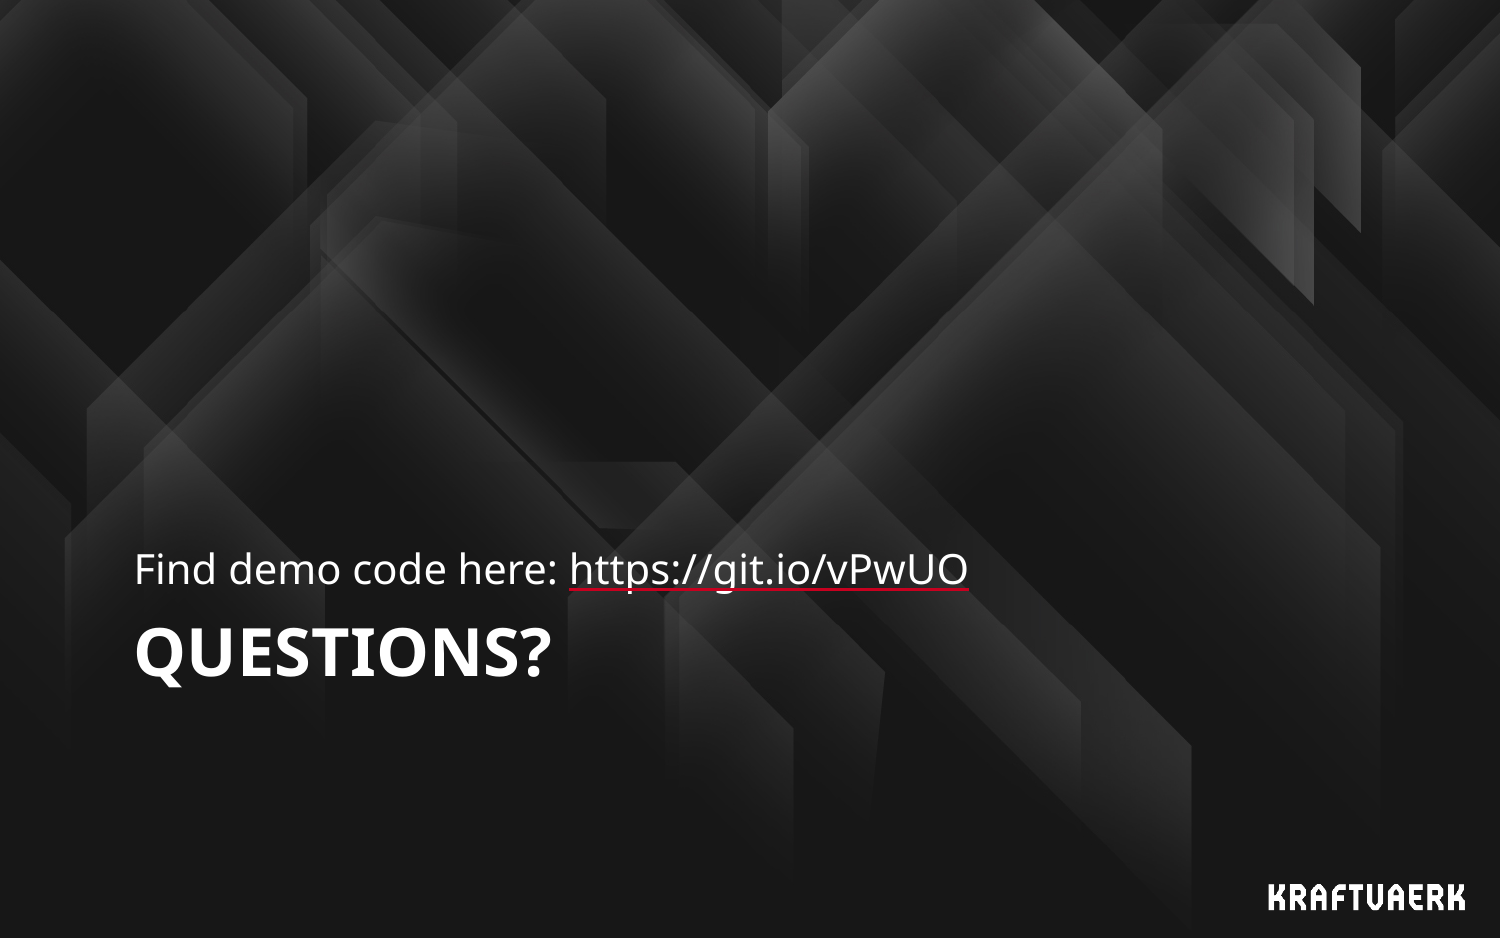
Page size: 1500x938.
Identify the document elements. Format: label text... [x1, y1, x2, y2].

picture [0, 0, 1500, 938]
title Questions? [118, 603, 1394, 789]
list Find demo code here: https://git.io/vPwUO [118, 397, 1394, 603]
